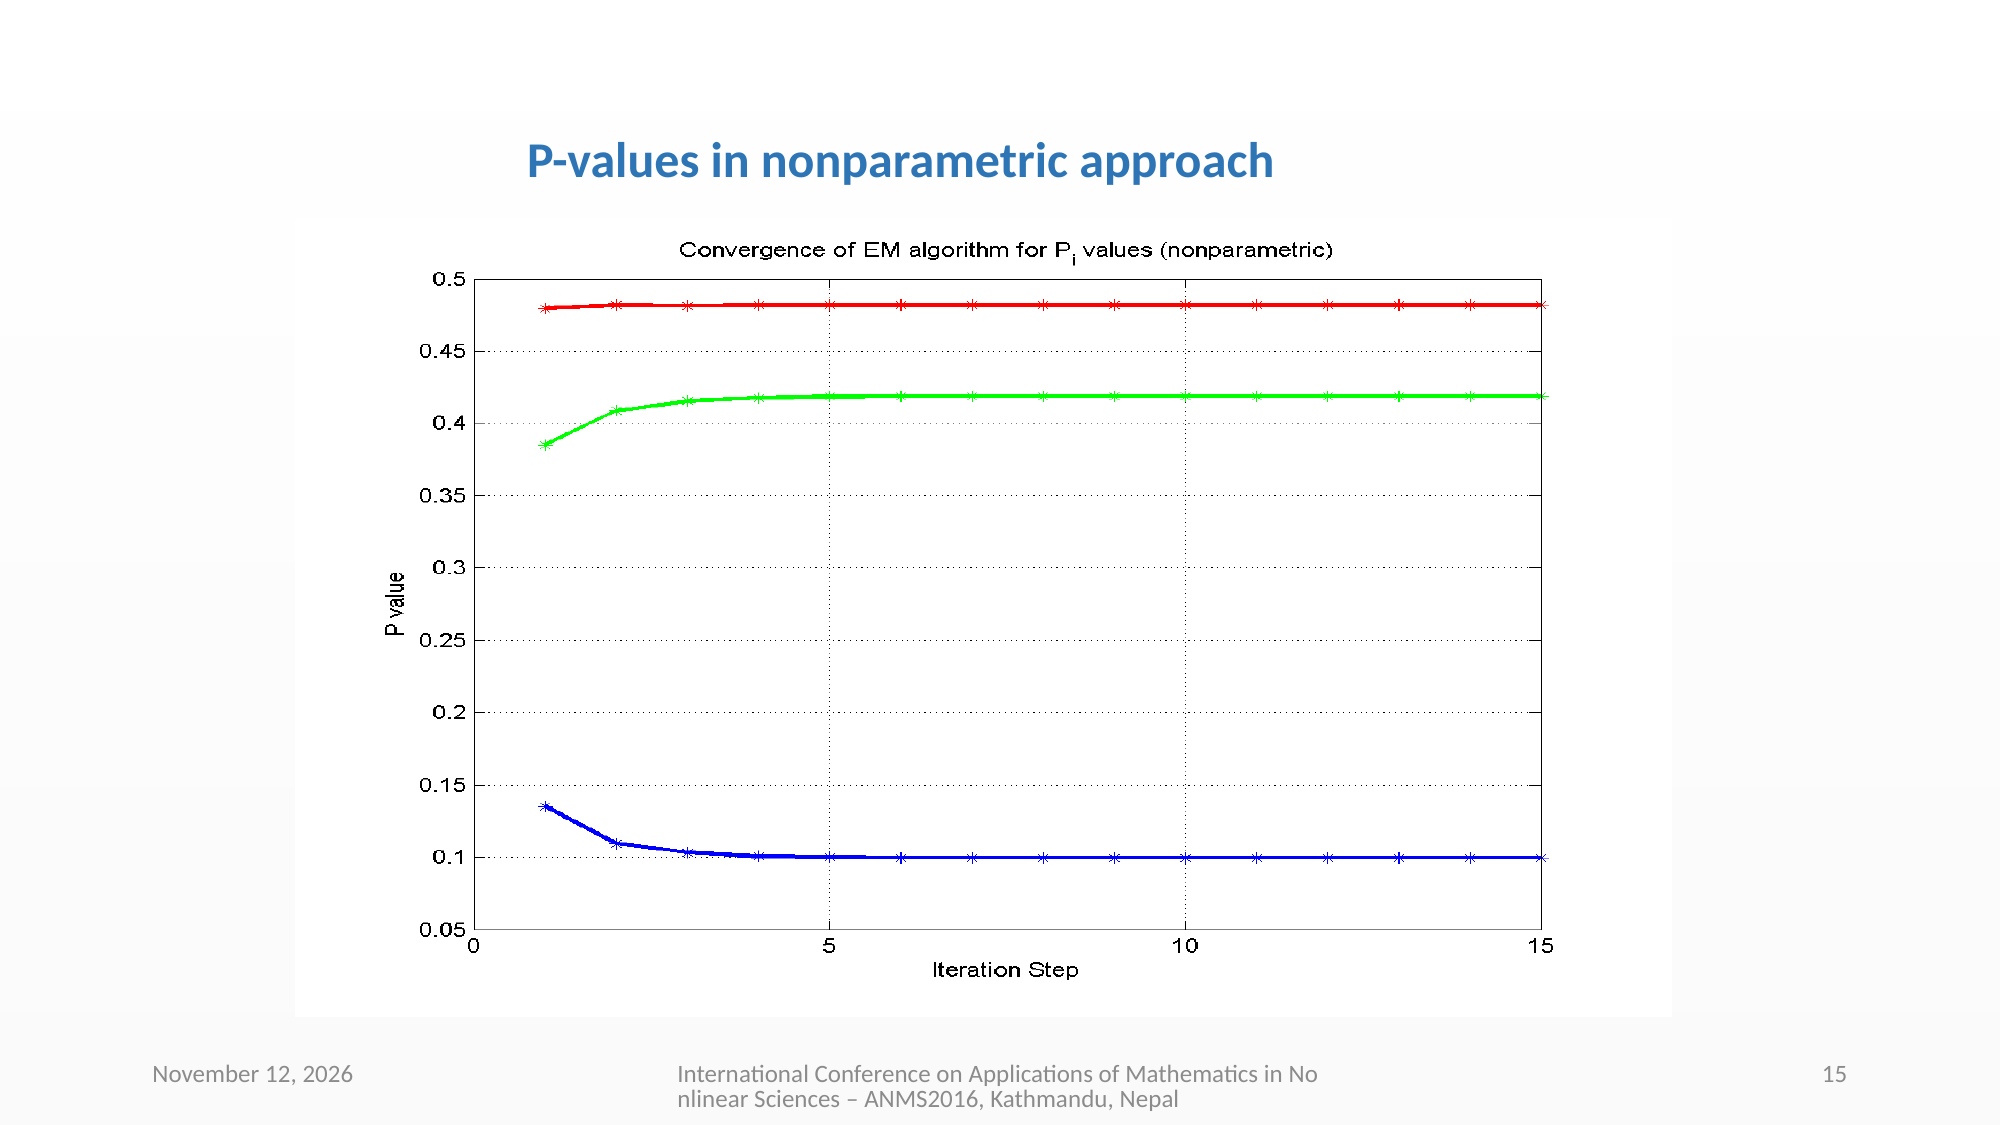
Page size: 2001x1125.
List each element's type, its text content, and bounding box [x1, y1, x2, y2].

footer International Conference on Applications of Mathematics in Nonlinear Sciences – ANMS2016, Kathmandu, Nepal [662, 1042, 1338, 1103]
picture [295, 218, 1672, 1017]
text_box P-values in nonparametric approach [512, 119, 1301, 195]
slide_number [137, 1042, 588, 1103]
slide_number 15 [1412, 1042, 1863, 1103]
